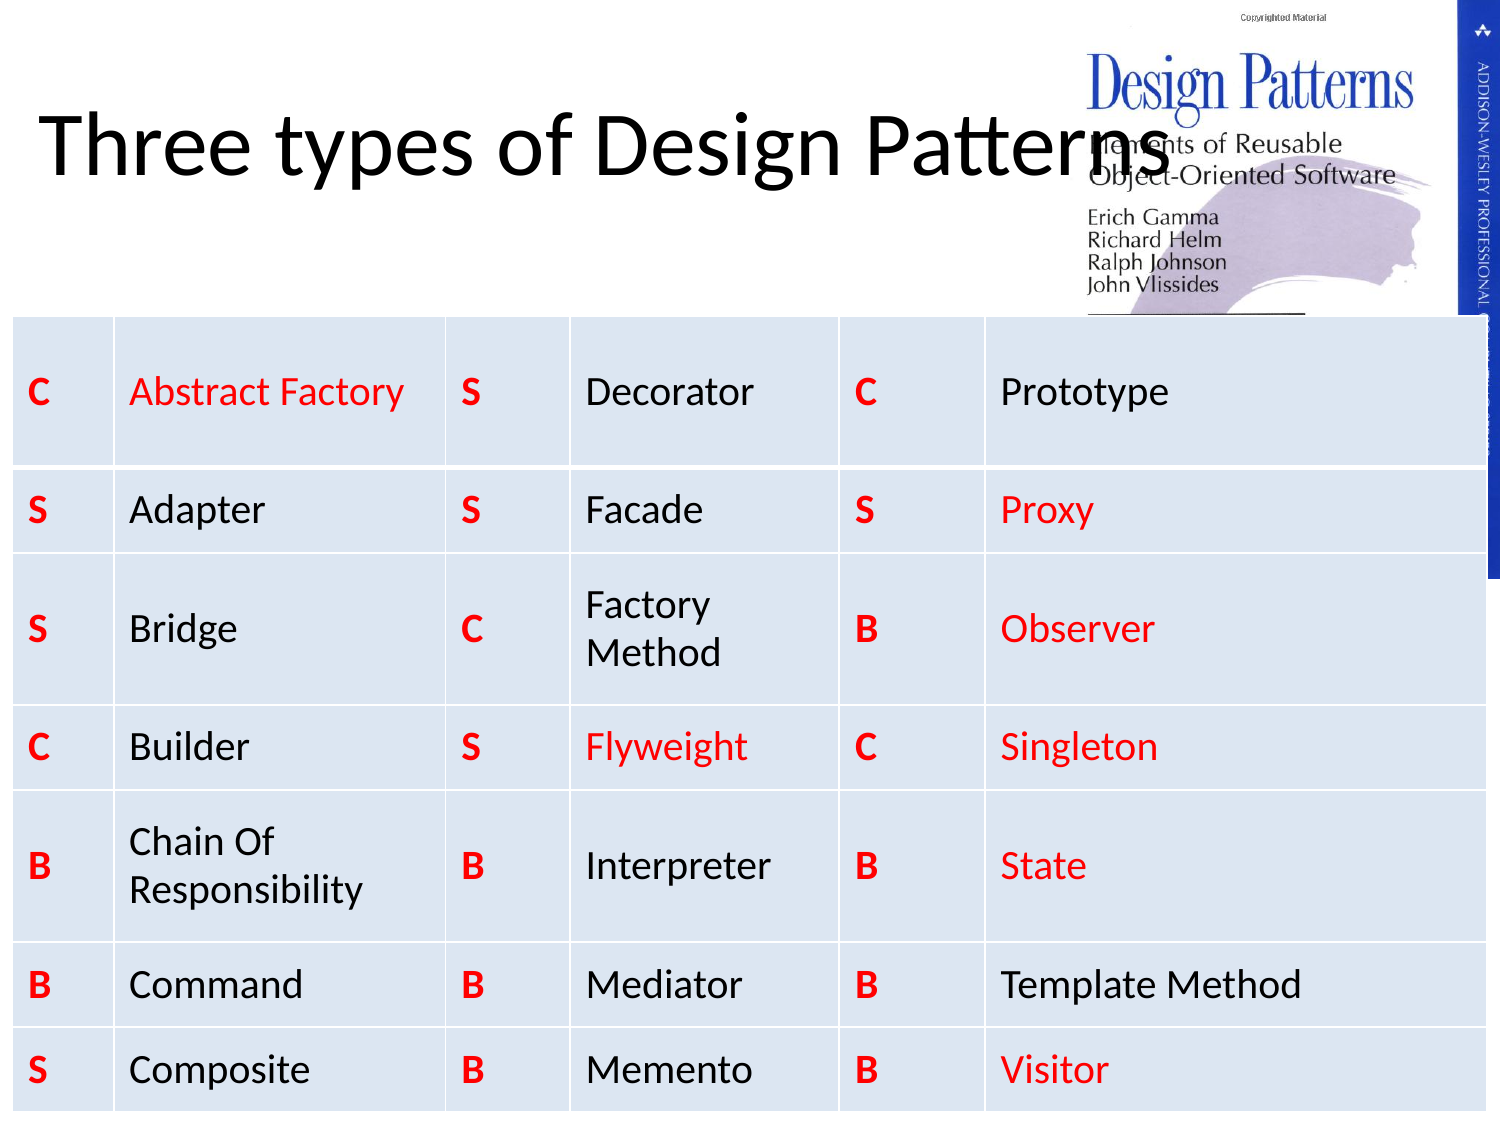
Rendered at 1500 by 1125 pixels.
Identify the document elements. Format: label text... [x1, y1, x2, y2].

table_cell B [13, 791, 113, 941]
table_cell B [840, 943, 984, 1026]
table_cell Adapter [115, 470, 445, 552]
table_cell Builder [115, 706, 445, 789]
table_header C [13, 317, 113, 465]
table_cell C [446, 554, 569, 704]
table_cell Flyweight [571, 706, 838, 789]
table_header Decorator [571, 317, 838, 465]
table_cell Singleton [986, 706, 1486, 789]
table_cell B [446, 943, 569, 1026]
table_cell Factory Method [571, 554, 838, 704]
table_cell C [840, 706, 984, 789]
title Three types of Design Patterns [0, 45, 1057, 233]
table_cell B [446, 1028, 569, 1111]
table_cell C [13, 706, 113, 789]
table_cell B [840, 791, 984, 941]
table_header C [840, 317, 984, 465]
table_cell Composite [115, 1028, 445, 1111]
table_cell S [446, 706, 569, 789]
table_cell B [446, 791, 569, 941]
table_cell Command [115, 943, 445, 1026]
table_cell Visitor [986, 1028, 1486, 1111]
table_header Prototype [986, 317, 1057, 465]
table_cell Proxy [986, 470, 1057, 552]
table_cell Mediator [571, 943, 838, 1026]
table_cell Facade [571, 470, 838, 552]
table_cell B [13, 943, 113, 1026]
table_cell Chain Of Responsibility [115, 791, 445, 941]
table_cell B [840, 1028, 984, 1111]
table_cell B [840, 554, 984, 704]
table_cell S [13, 1028, 113, 1111]
table_cell Observer [986, 554, 1486, 704]
table_cell S [446, 470, 569, 552]
table_cell S [840, 470, 984, 552]
picture [1062, 0, 1500, 579]
table_cell Bridge [115, 554, 445, 704]
table_cell S [13, 470, 113, 552]
table_cell Template Method [986, 943, 1486, 1026]
table_cell Interpreter [571, 791, 838, 941]
table_header Abstract Factory [115, 317, 445, 465]
table_cell State [986, 791, 1486, 941]
table_cell Memento [571, 1028, 838, 1111]
table_cell S [13, 554, 113, 704]
table_header S [446, 317, 569, 465]
